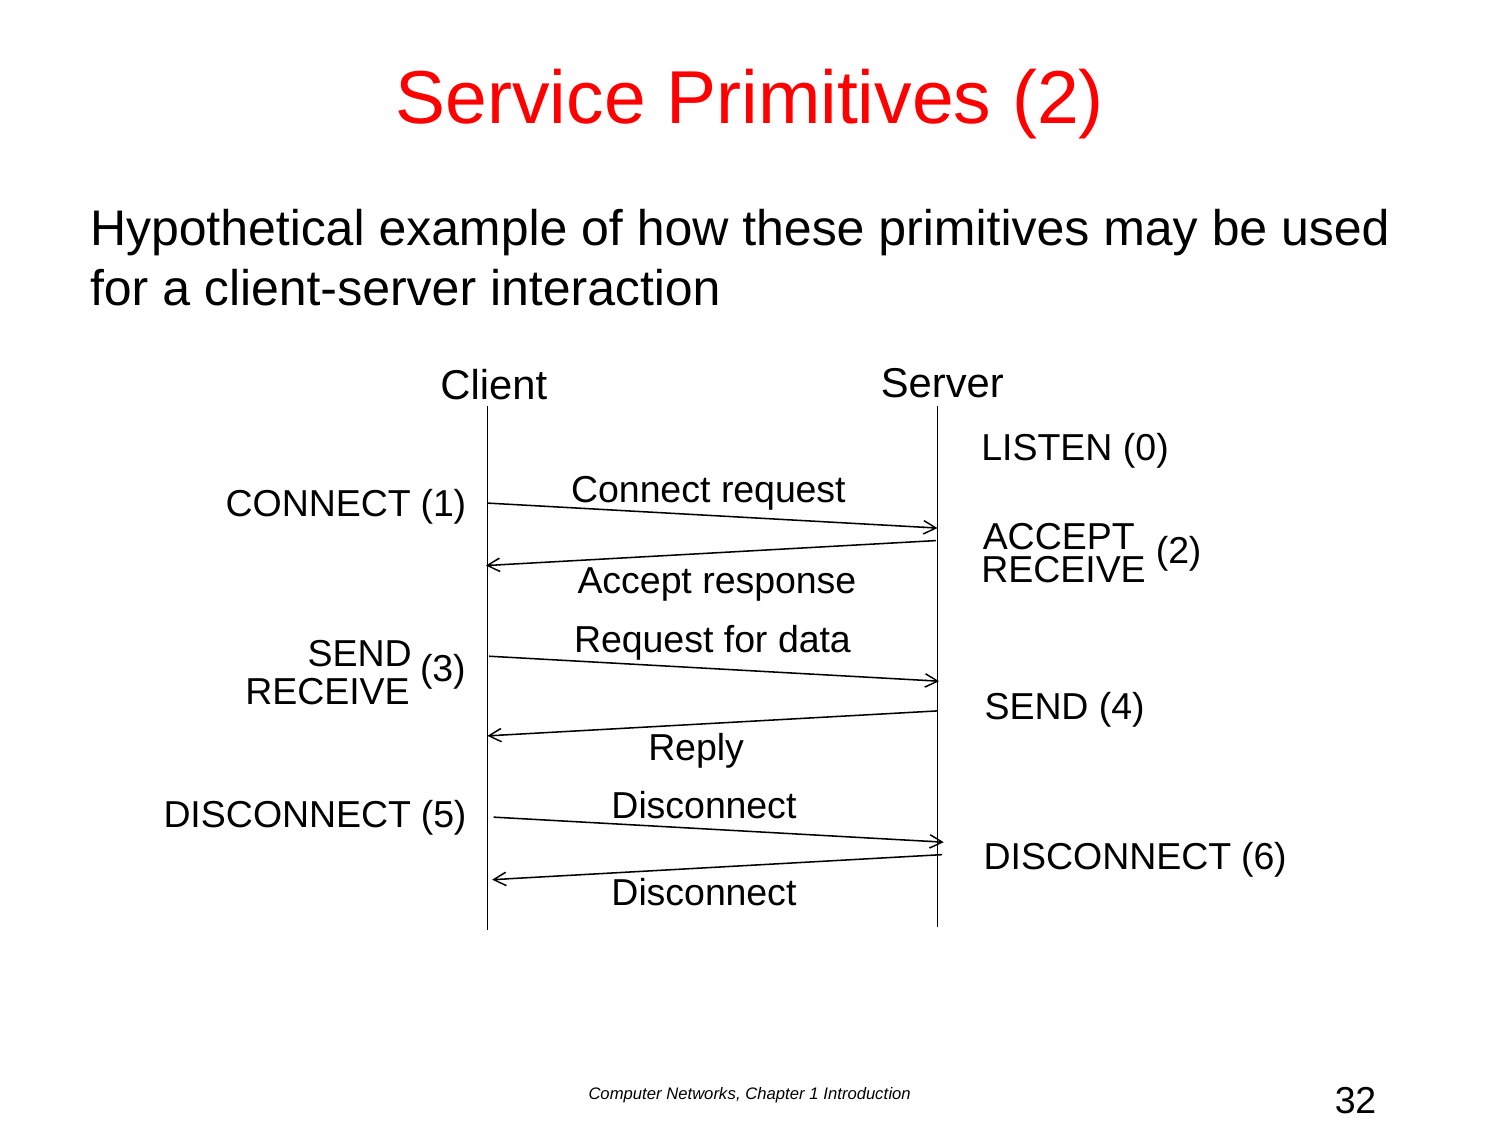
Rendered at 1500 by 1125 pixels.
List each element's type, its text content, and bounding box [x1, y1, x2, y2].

footer Computer Networks, Chapter 1 Introduction [0, 1074, 1500, 1125]
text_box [146, 348, 1305, 930]
list Hypothetical example of how these primitives may be used for a client-server interaction [75, 187, 1425, 986]
title Service Primitives (2) [0, 0, 1500, 188]
